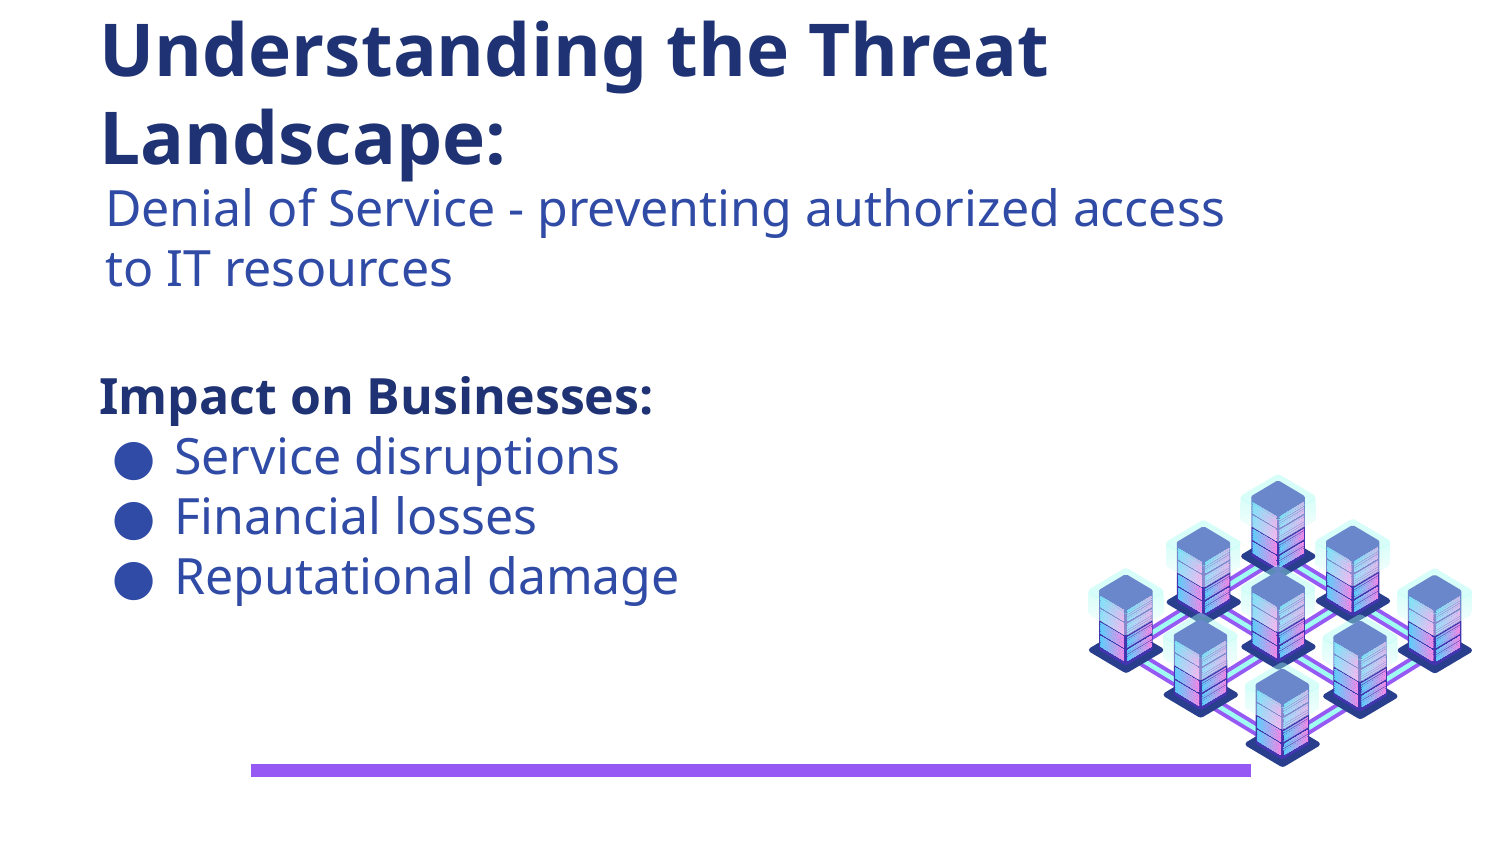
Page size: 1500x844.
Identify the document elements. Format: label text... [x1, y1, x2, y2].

text_box Impact on Businesses: Service disruptions Financial losses Reputational damage [84, 349, 974, 620]
title Understanding the Threat Landscape: [84, 49, 1416, 134]
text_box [1088, 474, 1473, 784]
text_box Denial of Service - preventing authorized access to IT resources [90, 164, 1300, 308]
